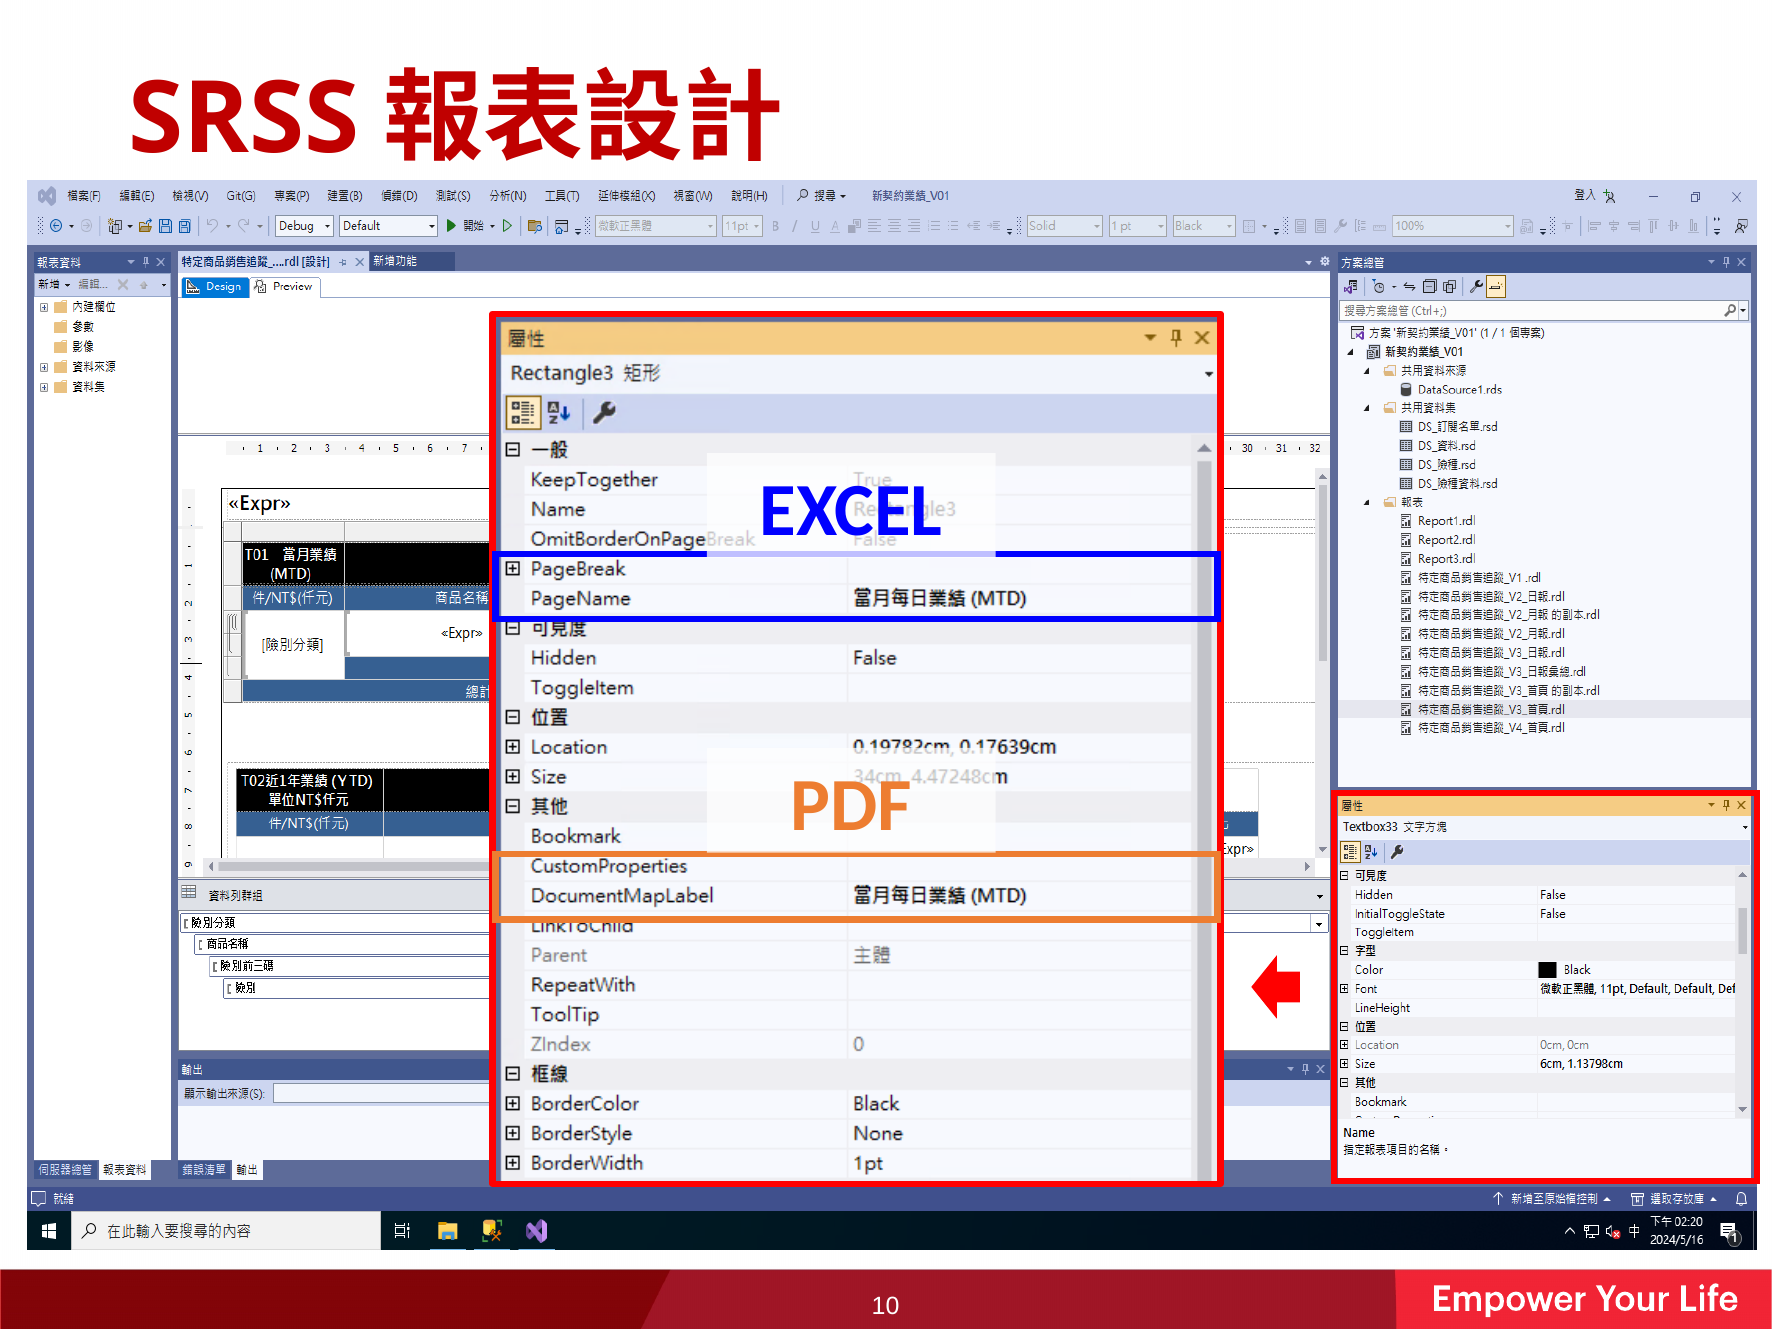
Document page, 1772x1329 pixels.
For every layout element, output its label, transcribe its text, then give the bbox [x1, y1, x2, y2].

list SRSS報表設計 [91, 44, 1680, 160]
slide_number 10 [706, 1276, 1065, 1329]
picture [0, 0, 1772, 1329]
